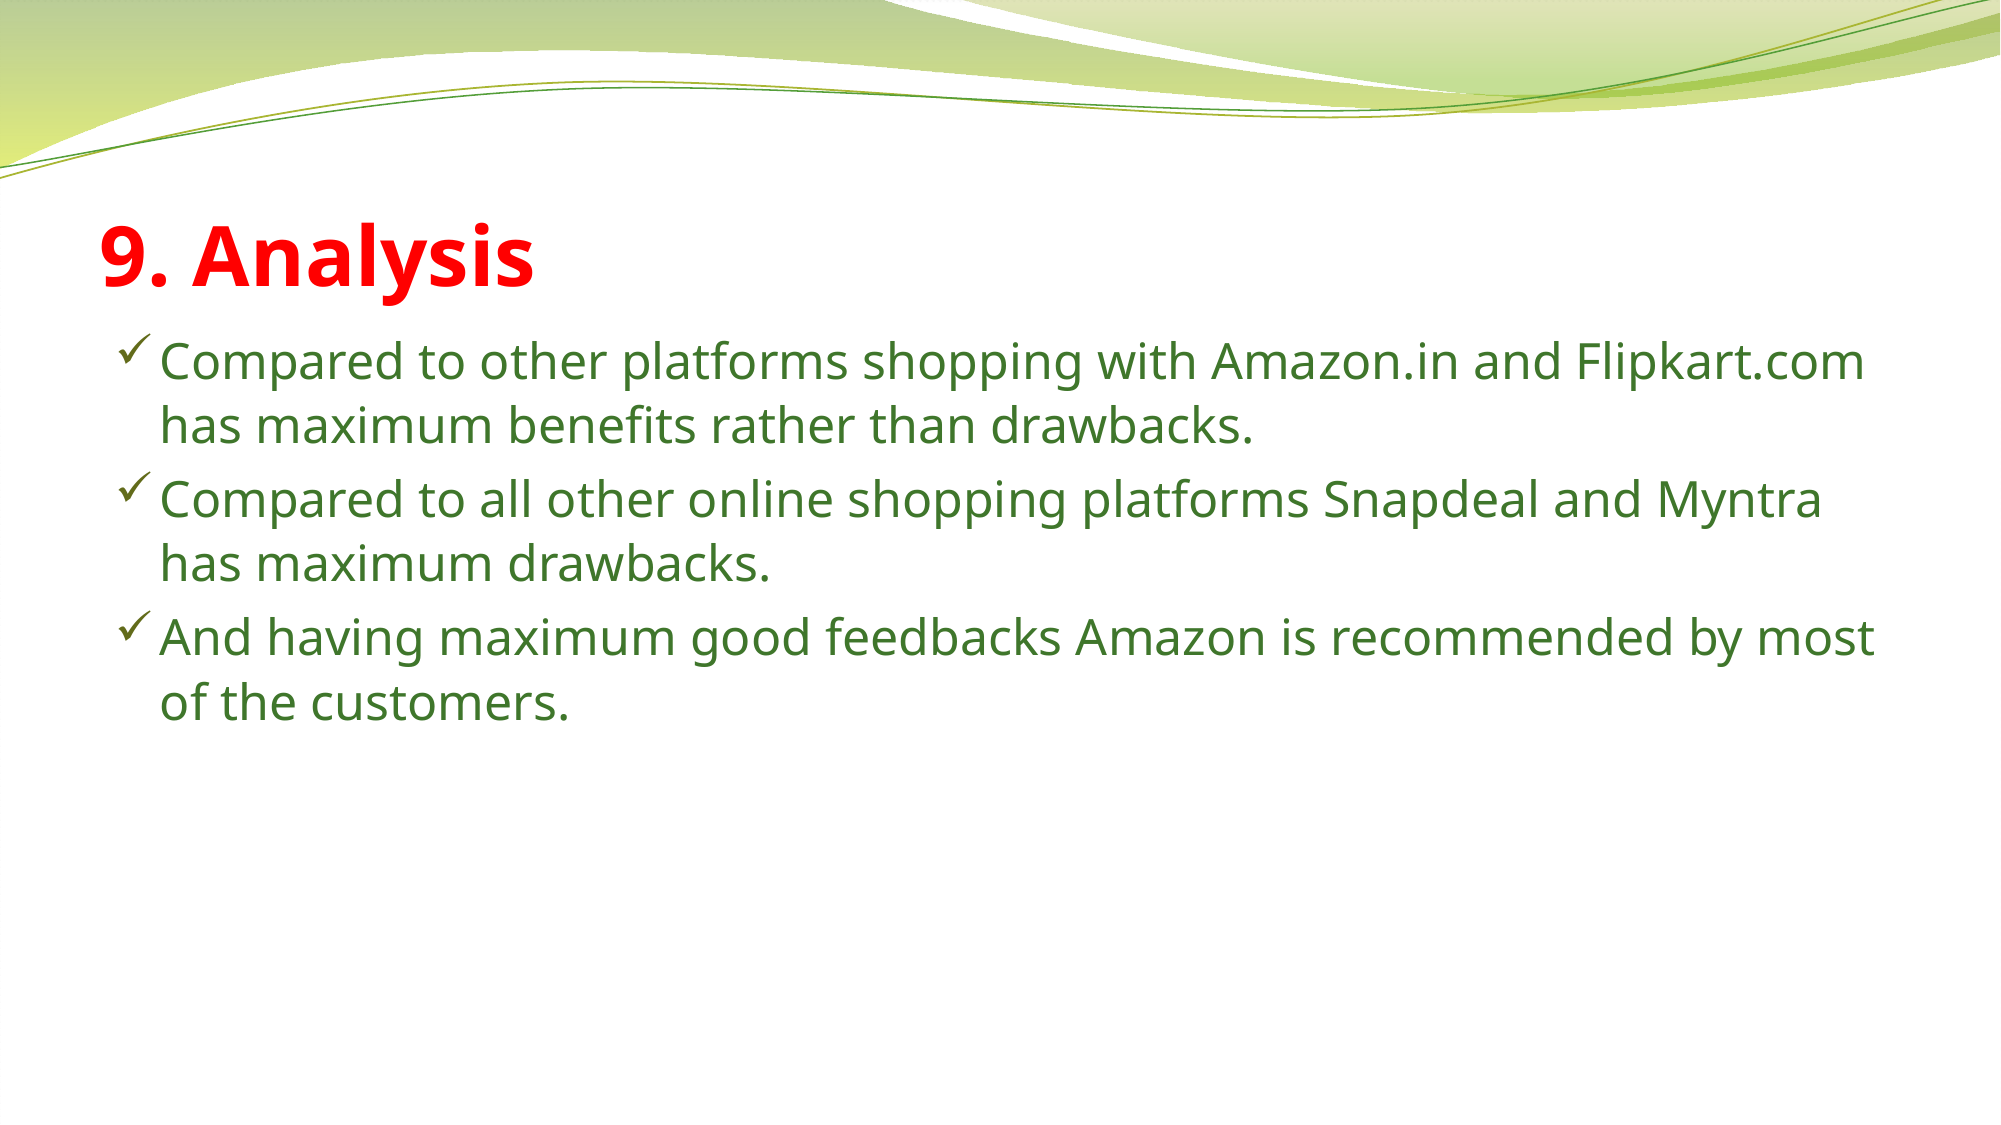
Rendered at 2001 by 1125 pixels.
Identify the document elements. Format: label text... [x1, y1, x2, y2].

list Compared to other platforms shopping with Amazon.in and Flipkart.com has maximum benefits rather than drawbacks. Compared to all other online shopping platforms Snapdeal and Myntra has maximum drawbacks. And having maximum good feedbacks Amazon is recommended by most of the customers. [99, 317, 1900, 1038]
title 9. Analysis [99, 115, 1900, 303]
